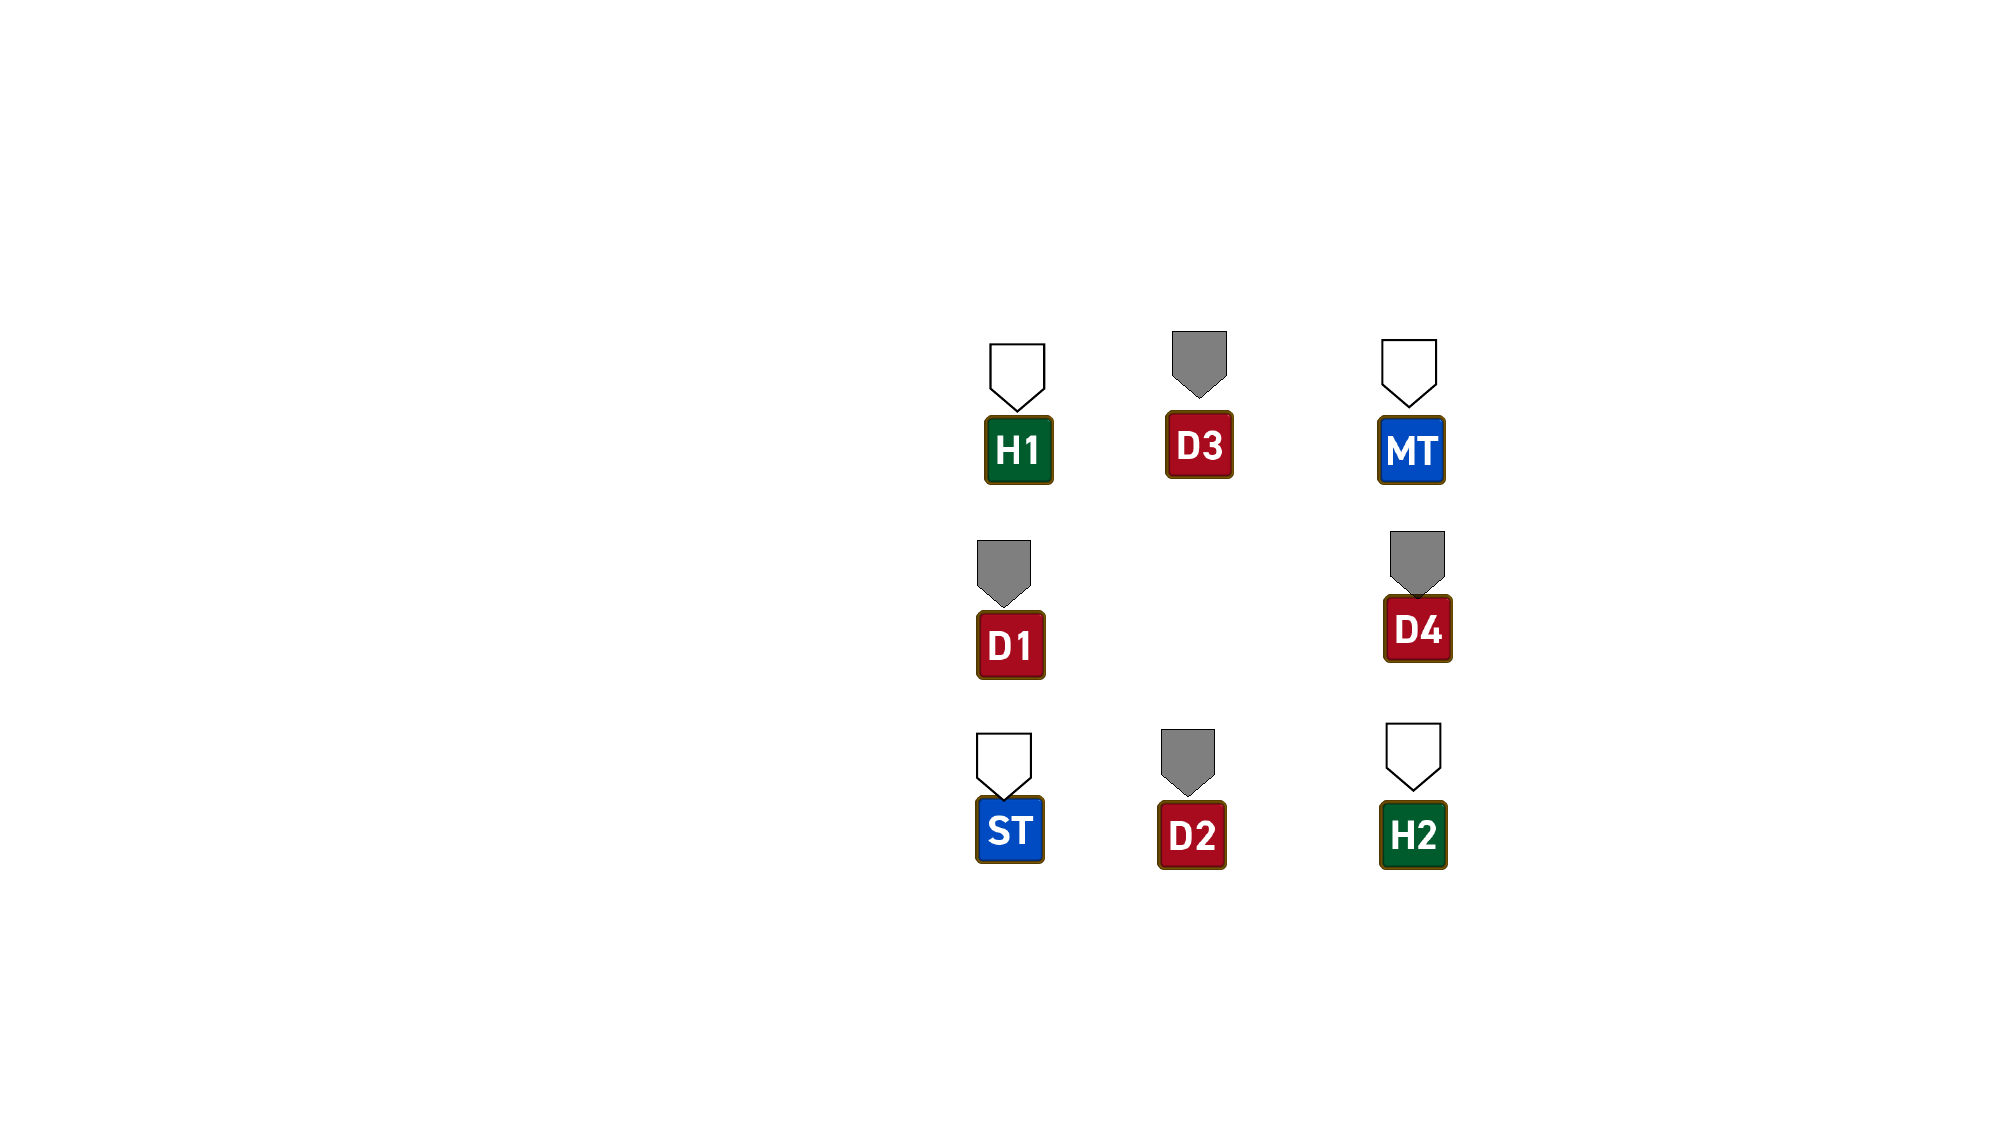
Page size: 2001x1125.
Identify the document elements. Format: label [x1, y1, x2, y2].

text_box [1385, 722, 1442, 792]
picture [975, 795, 1045, 864]
picture [1165, 410, 1234, 479]
picture [1383, 594, 1453, 663]
text_box [989, 343, 1046, 413]
text_box [977, 540, 1031, 608]
picture [984, 415, 1054, 485]
text_box [1172, 331, 1227, 399]
picture [1157, 800, 1227, 870]
picture [1378, 800, 1448, 870]
text_box [976, 732, 1032, 795]
text_box [1390, 531, 1445, 594]
picture [1377, 415, 1446, 485]
text_box [1161, 729, 1215, 797]
picture [976, 610, 1046, 680]
text_box [1381, 339, 1438, 409]
